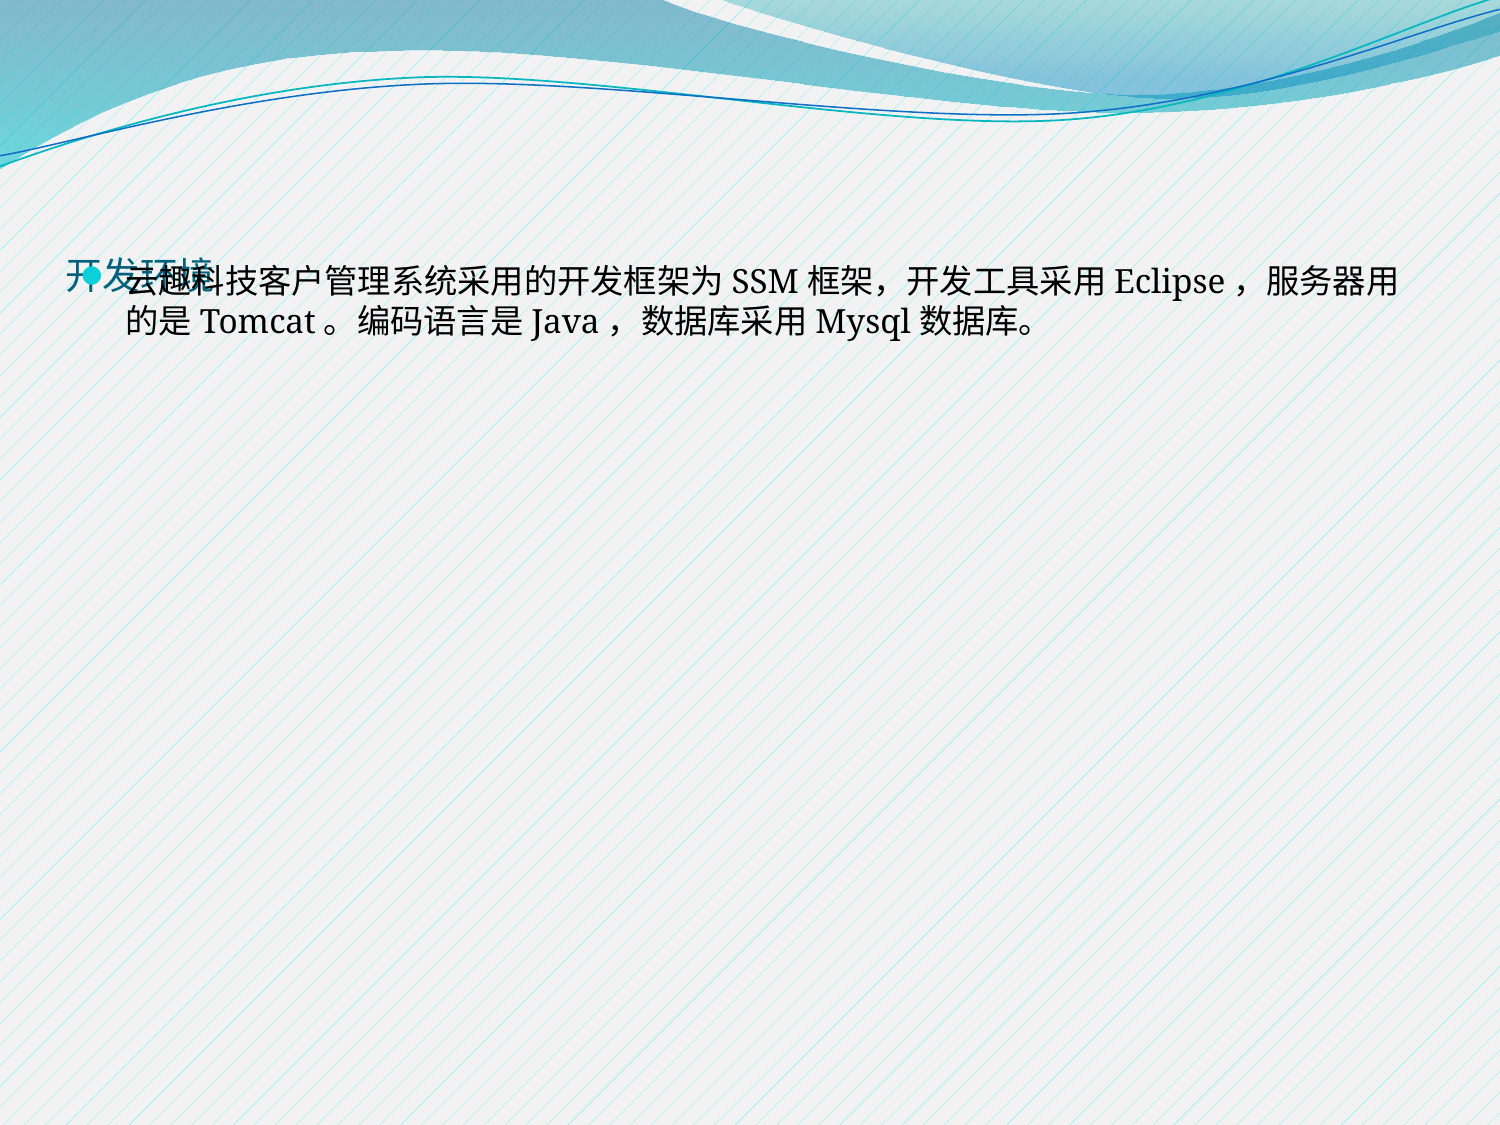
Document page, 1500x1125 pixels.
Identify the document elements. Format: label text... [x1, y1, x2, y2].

list 云趣科技客户管理系统采用的开发框架为SSM框架，开发工具采用Eclipse，服务器用的是Tomcat。编码语言是Java，数据库采用Mysql数据库。 [65, 252, 1416, 973]
title 开发环境 [65, 154, 1416, 252]
